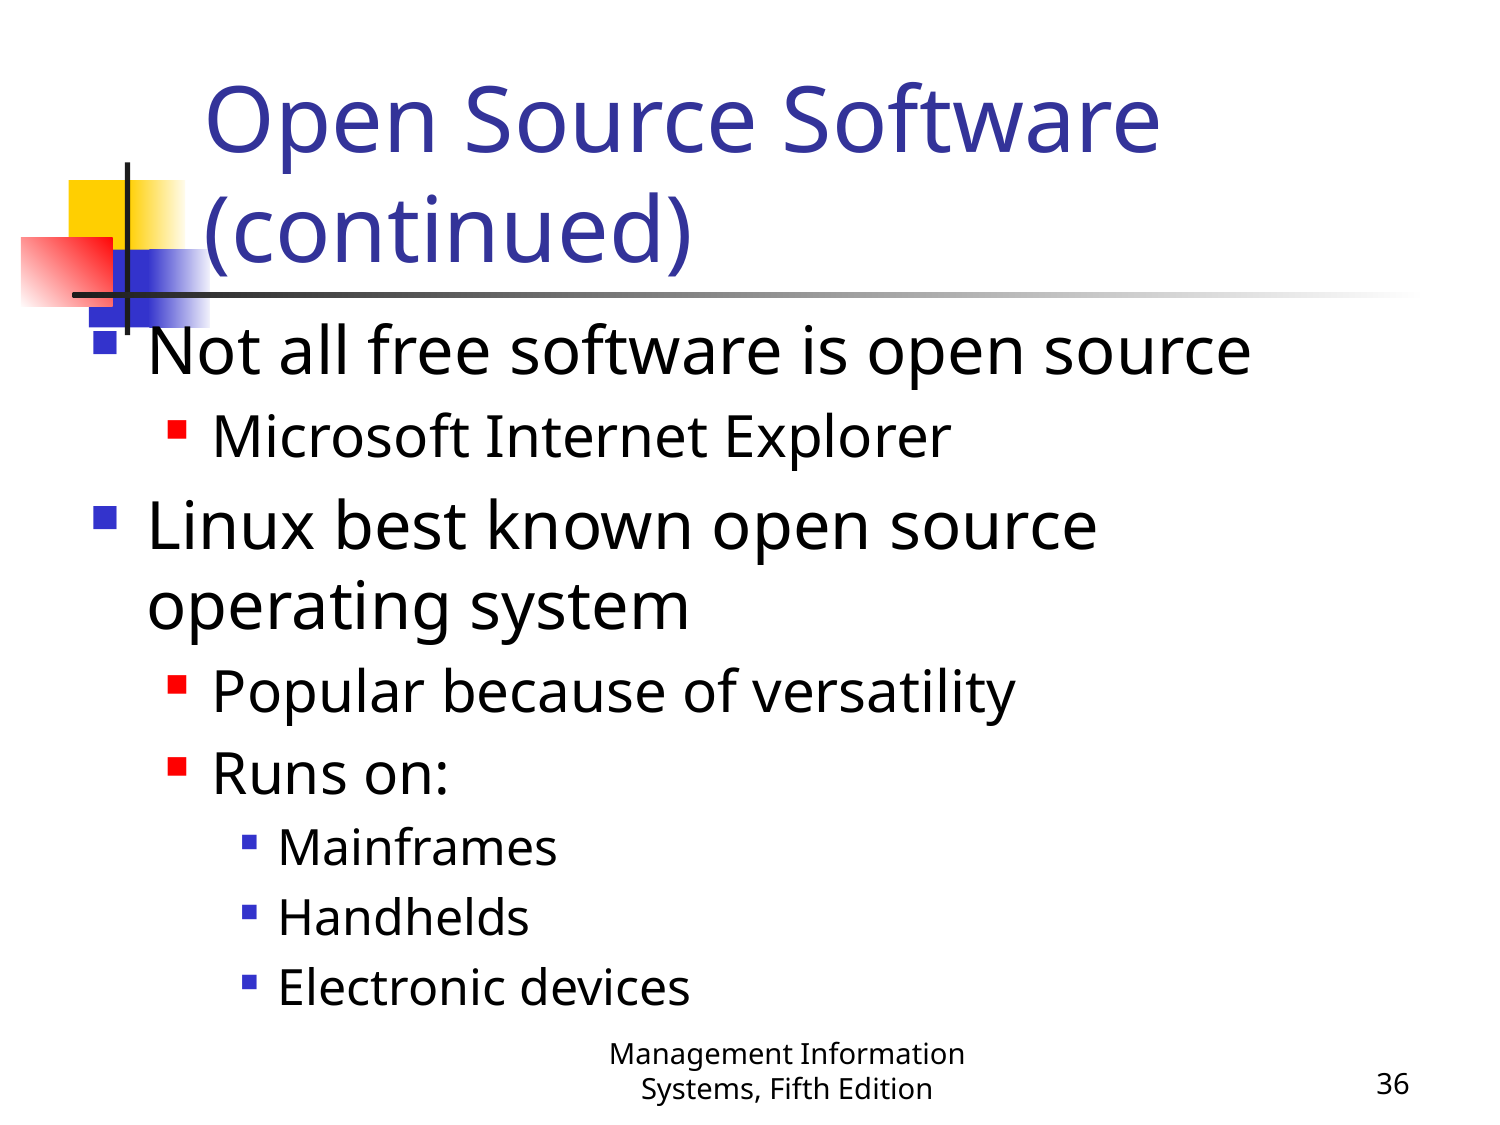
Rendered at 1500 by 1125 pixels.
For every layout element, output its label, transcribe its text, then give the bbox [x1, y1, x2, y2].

slide_number 36 [1112, 1037, 1426, 1113]
title Open Source Software (continued) [188, 101, 1468, 289]
footer Management Information Systems, Fifth Edition [549, 1037, 1026, 1113]
list Not all free software is open source Microsoft Internet Explorer Linux best known open source operating system Popular because of versatility Runs on: Mainframes Handhelds Electronic devices [74, 299, 1426, 1026]
